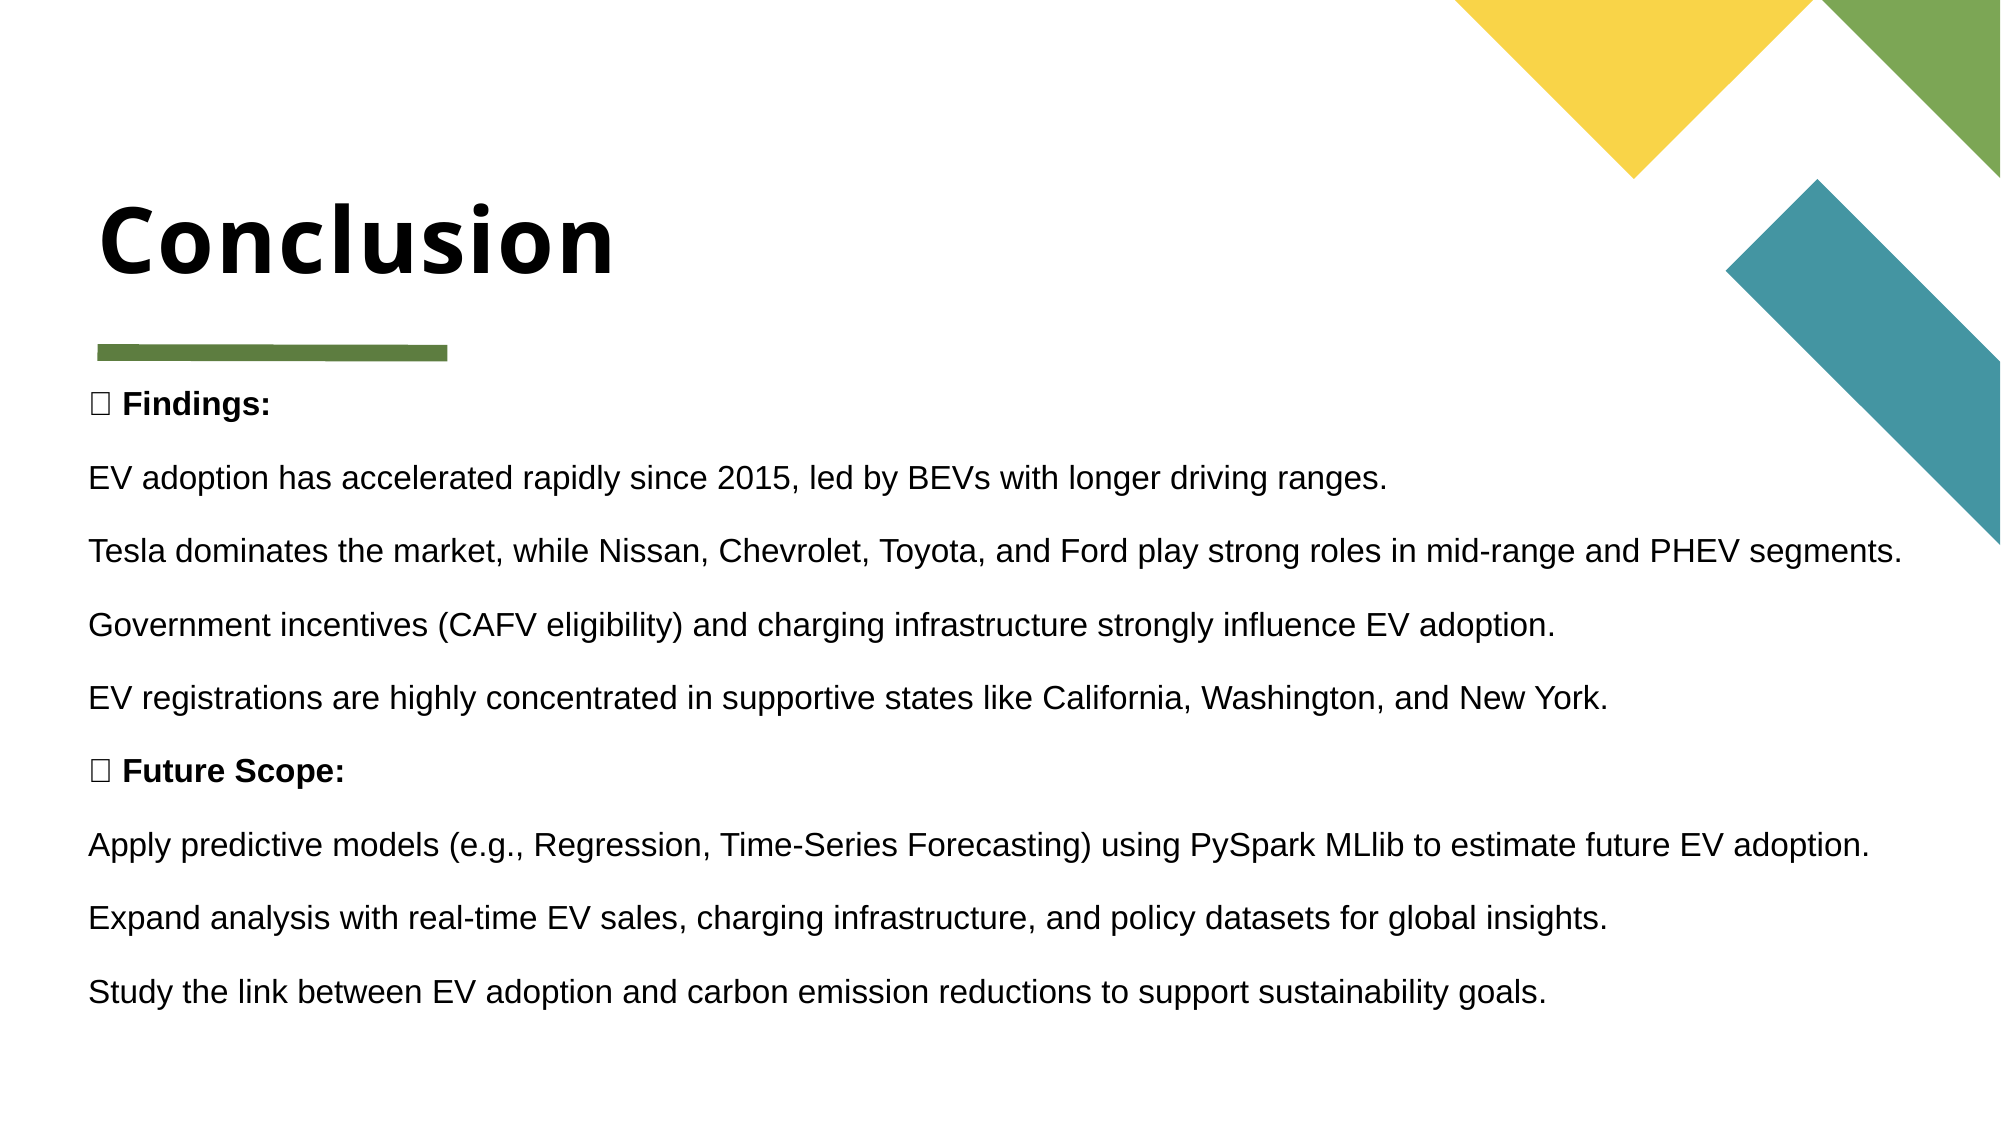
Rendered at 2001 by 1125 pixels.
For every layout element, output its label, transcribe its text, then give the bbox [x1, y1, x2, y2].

list ✅ Findings: EV adoption has accelerated rapidly since 2015, led by BEVs with longer driving ranges. Tesla dominates the market, while Nissan, Chevrolet, Toyota, and Ford play strong roles in mid-range and PHEV segments. Government incentives (CAFV eligibility) and charging infrastructure strongly influence EV adoption. EV registrations are highly concentrated in supportive states like California, Washington, and New York. 🎯 Future Scope: Apply predictive models (e.g., Regression, Time-Series Forecasting) using PySpark MLlib to estimate future EV adoption. Expand analysis with real-time EV sales, charging infrastructure, and policy datasets for global insights. Study the link between EV adoption and carbon emission reductions to support sustainability goals. [88, 379, 1912, 1080]
title Conclusion [97, 45, 1702, 291]
